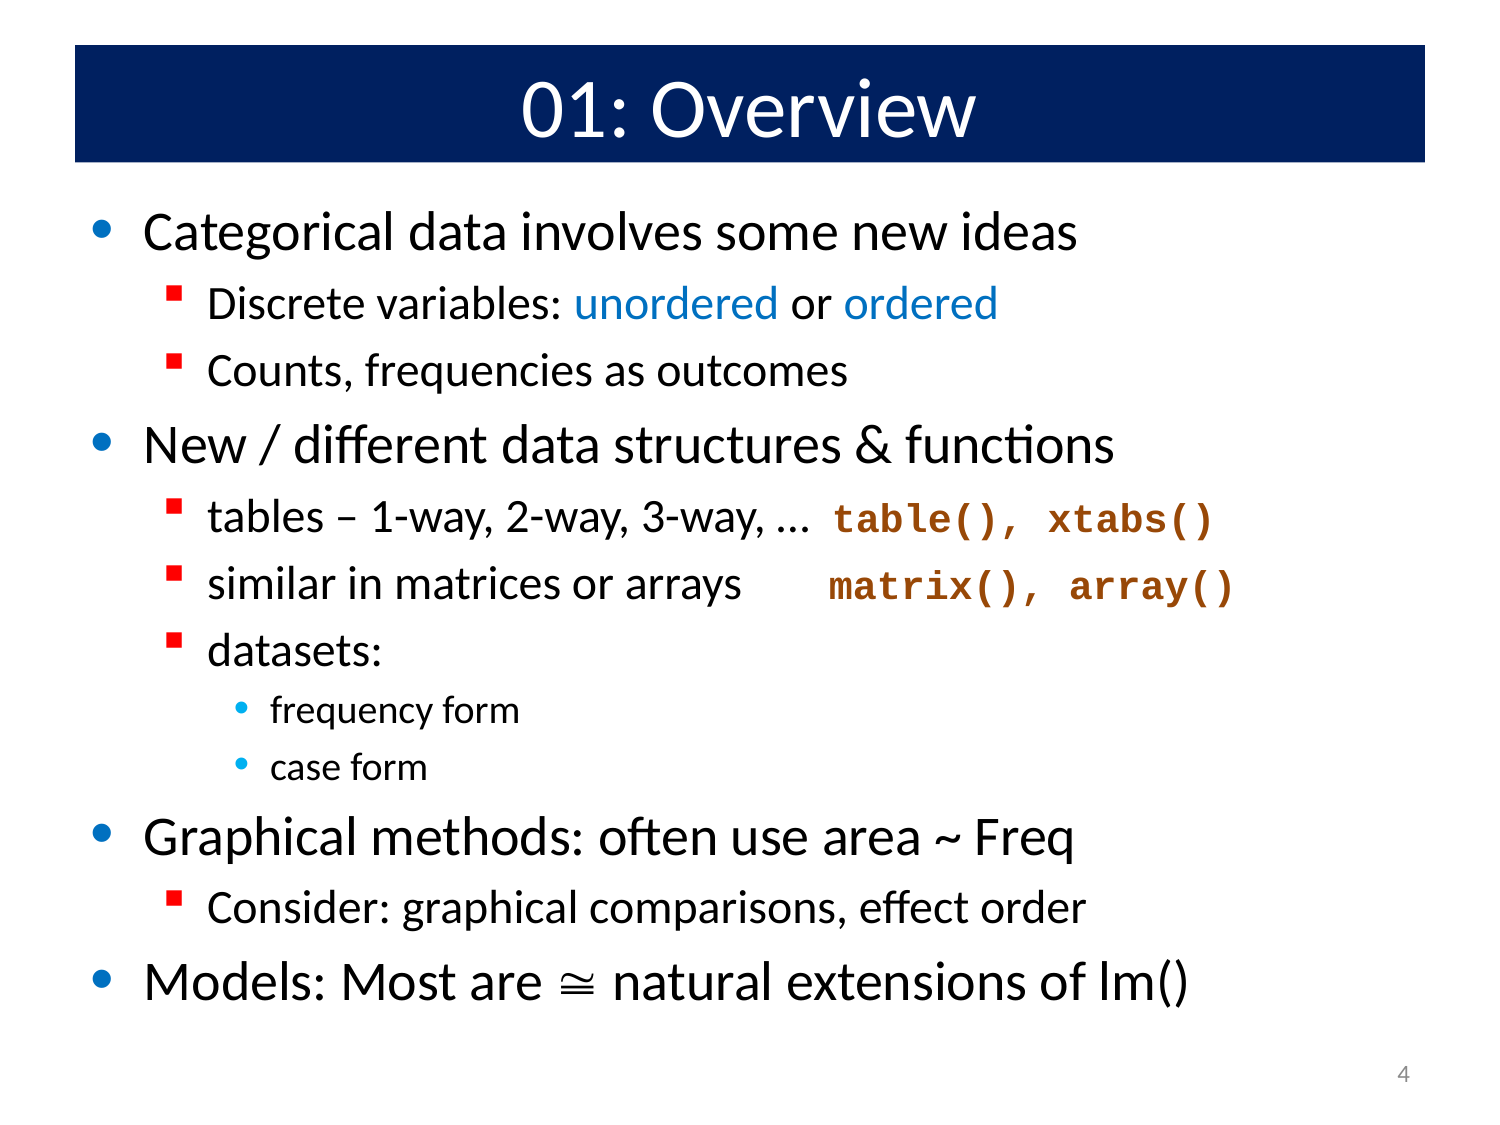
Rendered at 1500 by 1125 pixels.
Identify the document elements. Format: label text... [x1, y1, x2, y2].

slide_number 4 [1074, 1042, 1425, 1103]
title 01: Overview [75, 45, 1425, 163]
list Categorical data involves some new ideas Discrete variables: unordered or ordered Counts, frequencies as outcomes New / different data structures & functions tables – 1-way, 2-way, 3-way, … table(), xtabs() similar in matrices or arrays matrix(), array() datasets: frequency form case form Graphical methods: often use area ~ Freq Consider: graphical comparisons, effect order Models: Most are  natural extensions of lm() [75, 187, 1425, 1025]
